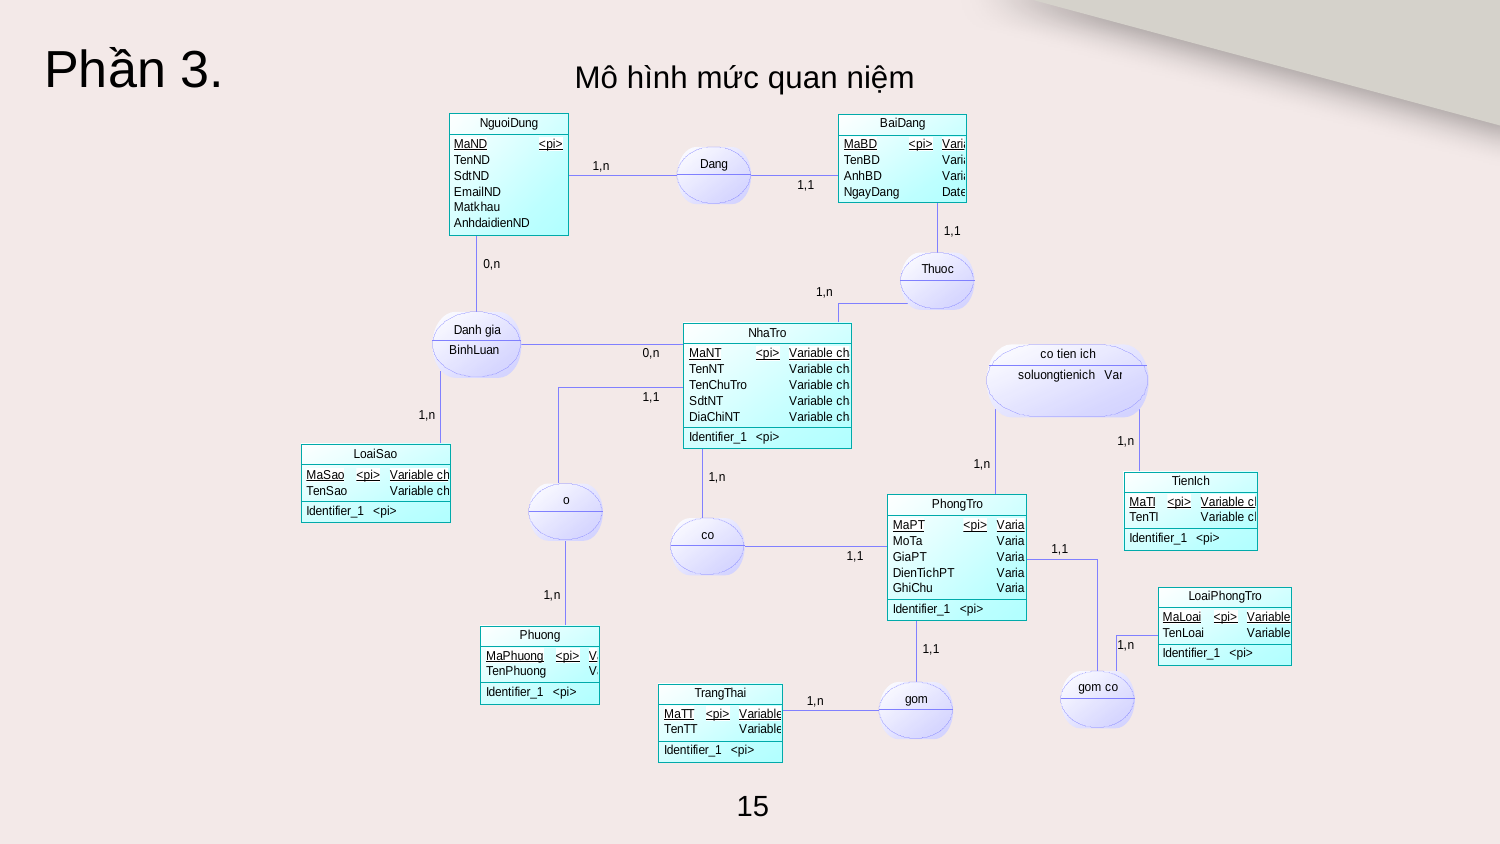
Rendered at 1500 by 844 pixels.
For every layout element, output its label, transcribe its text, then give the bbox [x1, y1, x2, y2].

text_box Mô hình mức quan niệm [371, 20, 968, 90]
title Phần 3. [29, 20, 485, 115]
picture [300, 113, 1295, 765]
text_box 15 [720, 779, 786, 830]
